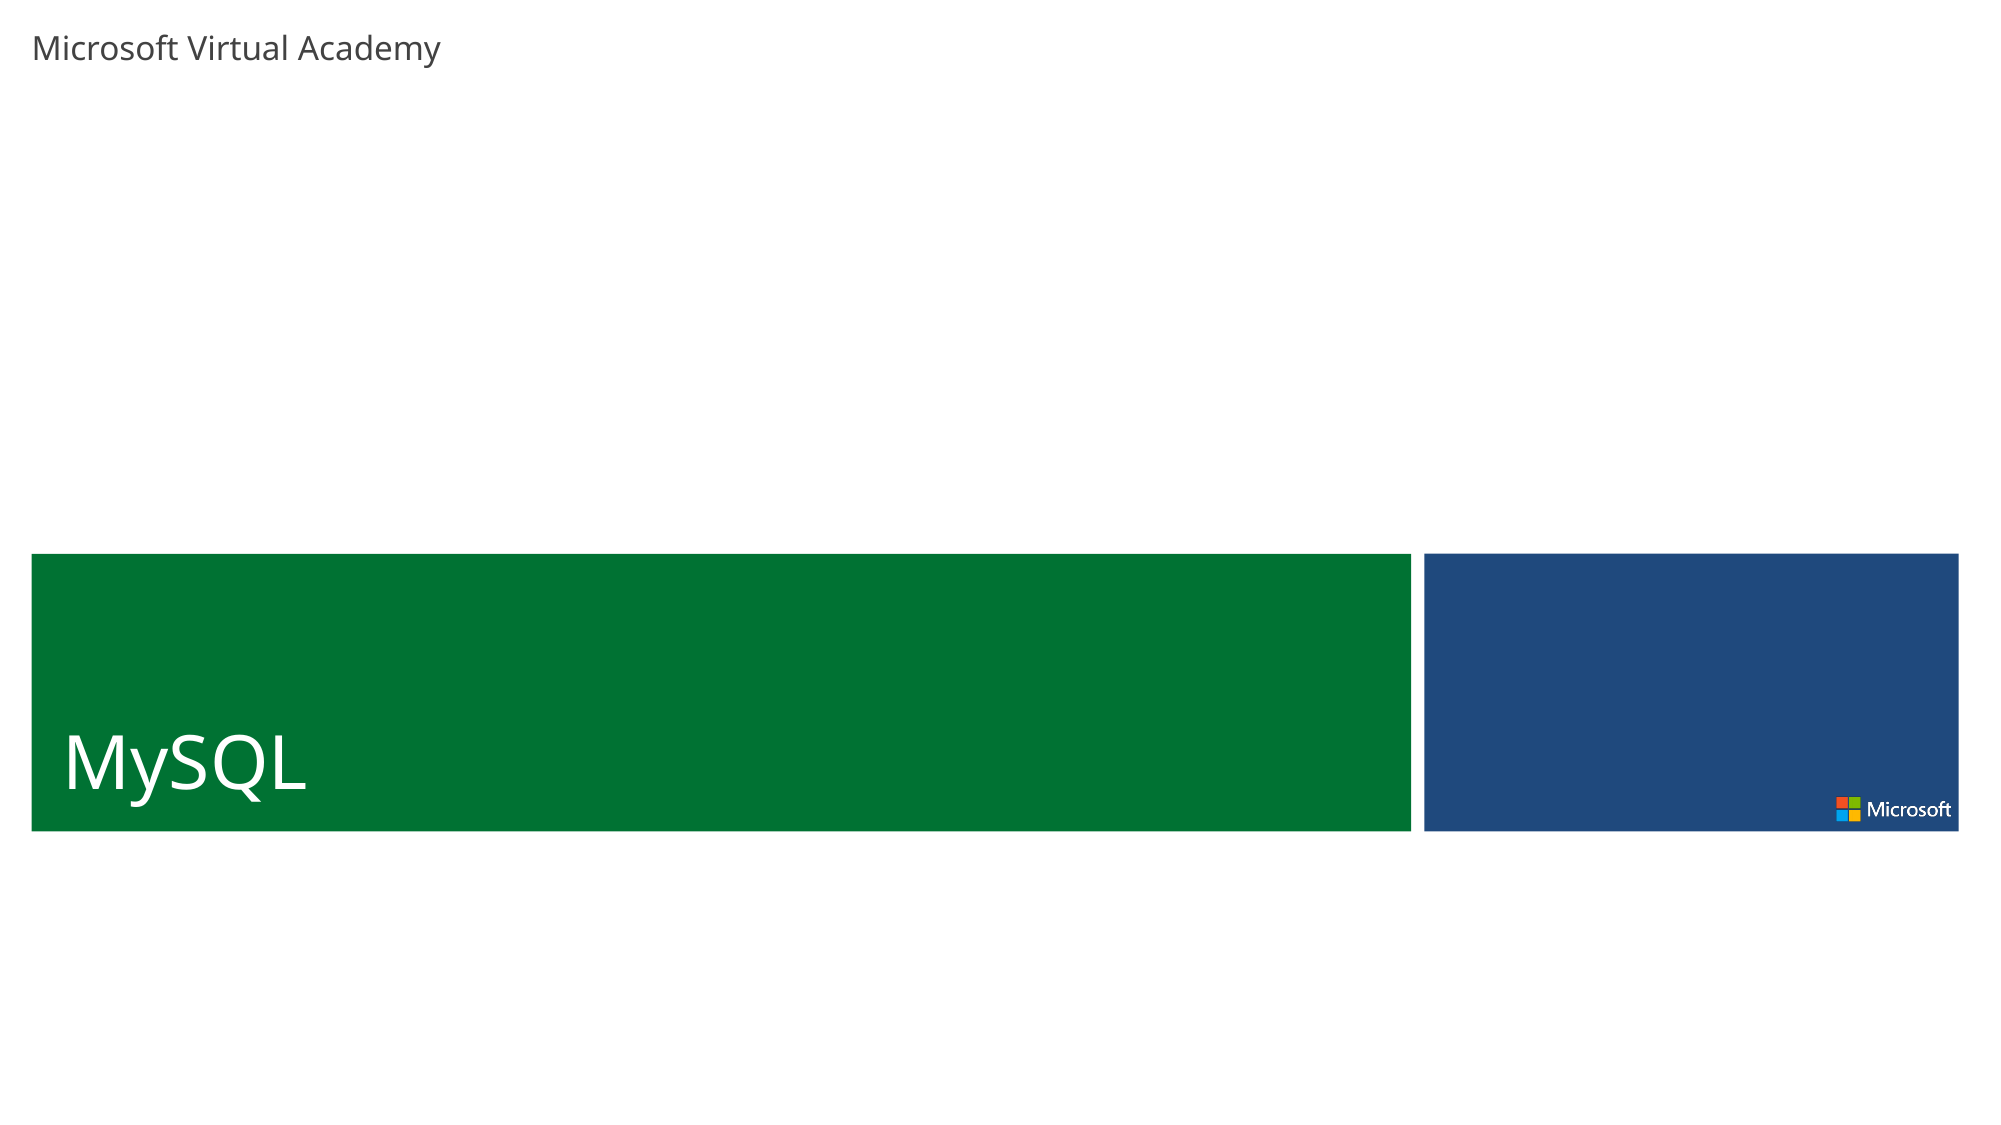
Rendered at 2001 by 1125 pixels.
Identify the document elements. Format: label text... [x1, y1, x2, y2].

list MySQL [47, 568, 1396, 813]
picture [1834, 790, 1956, 827]
